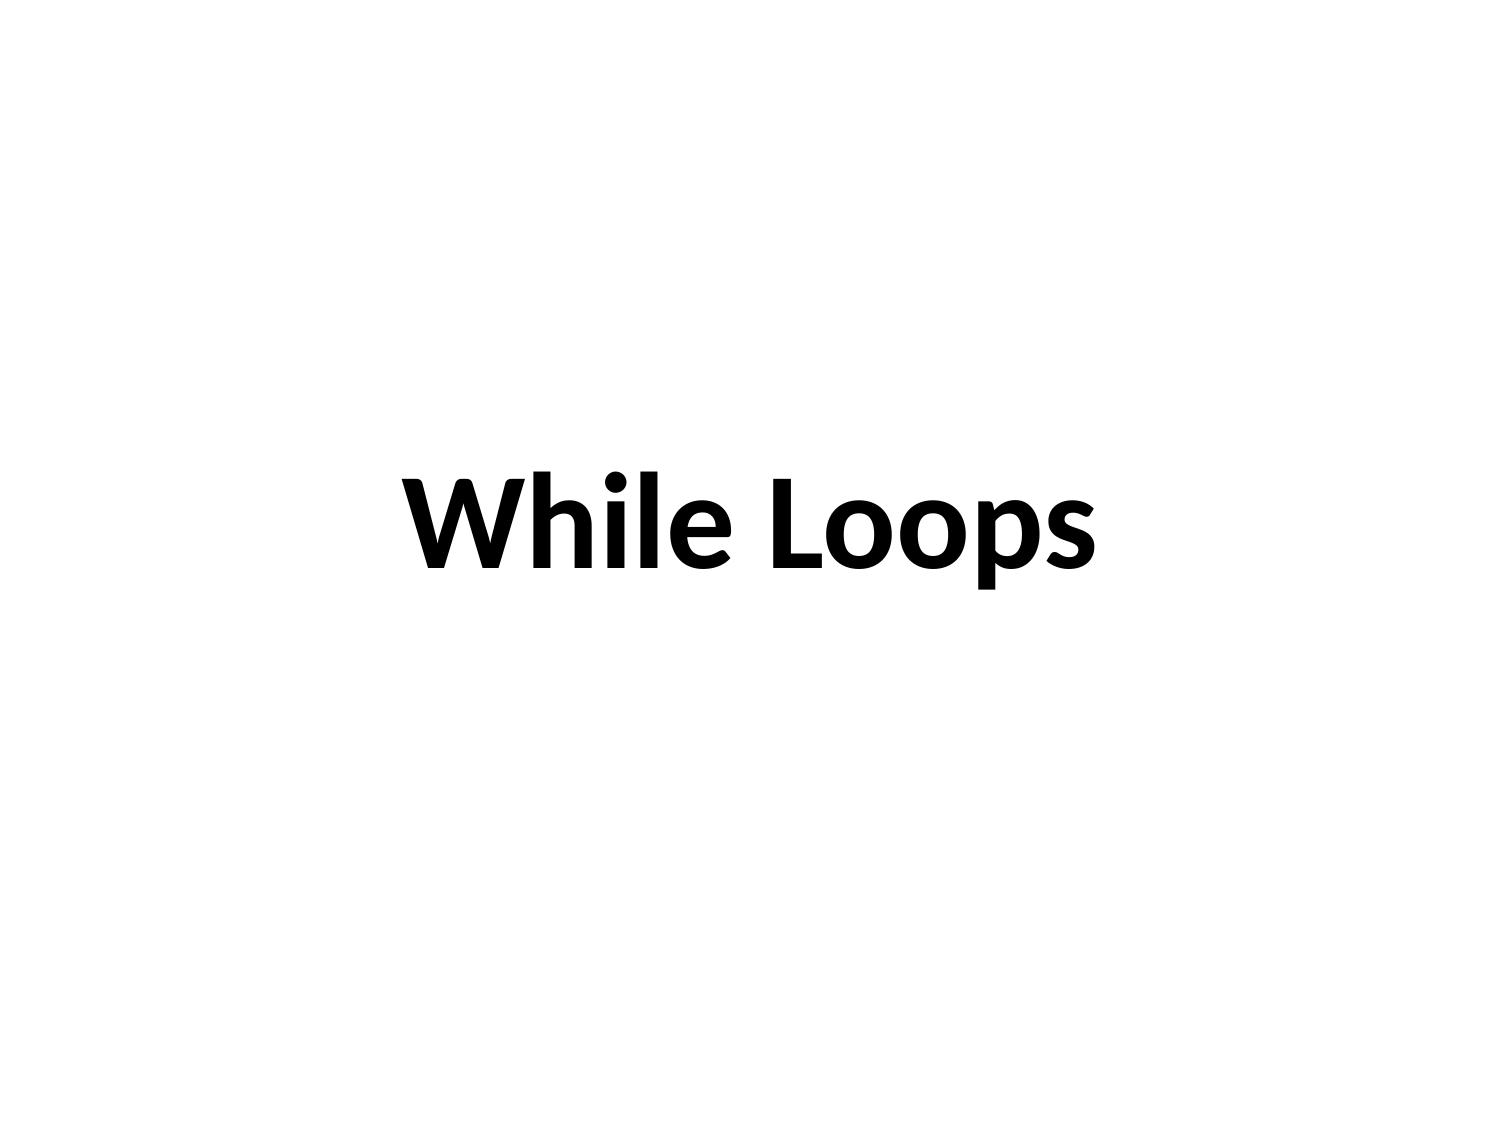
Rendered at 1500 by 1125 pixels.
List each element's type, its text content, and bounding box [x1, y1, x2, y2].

title While Loops [112, 393, 1388, 635]
